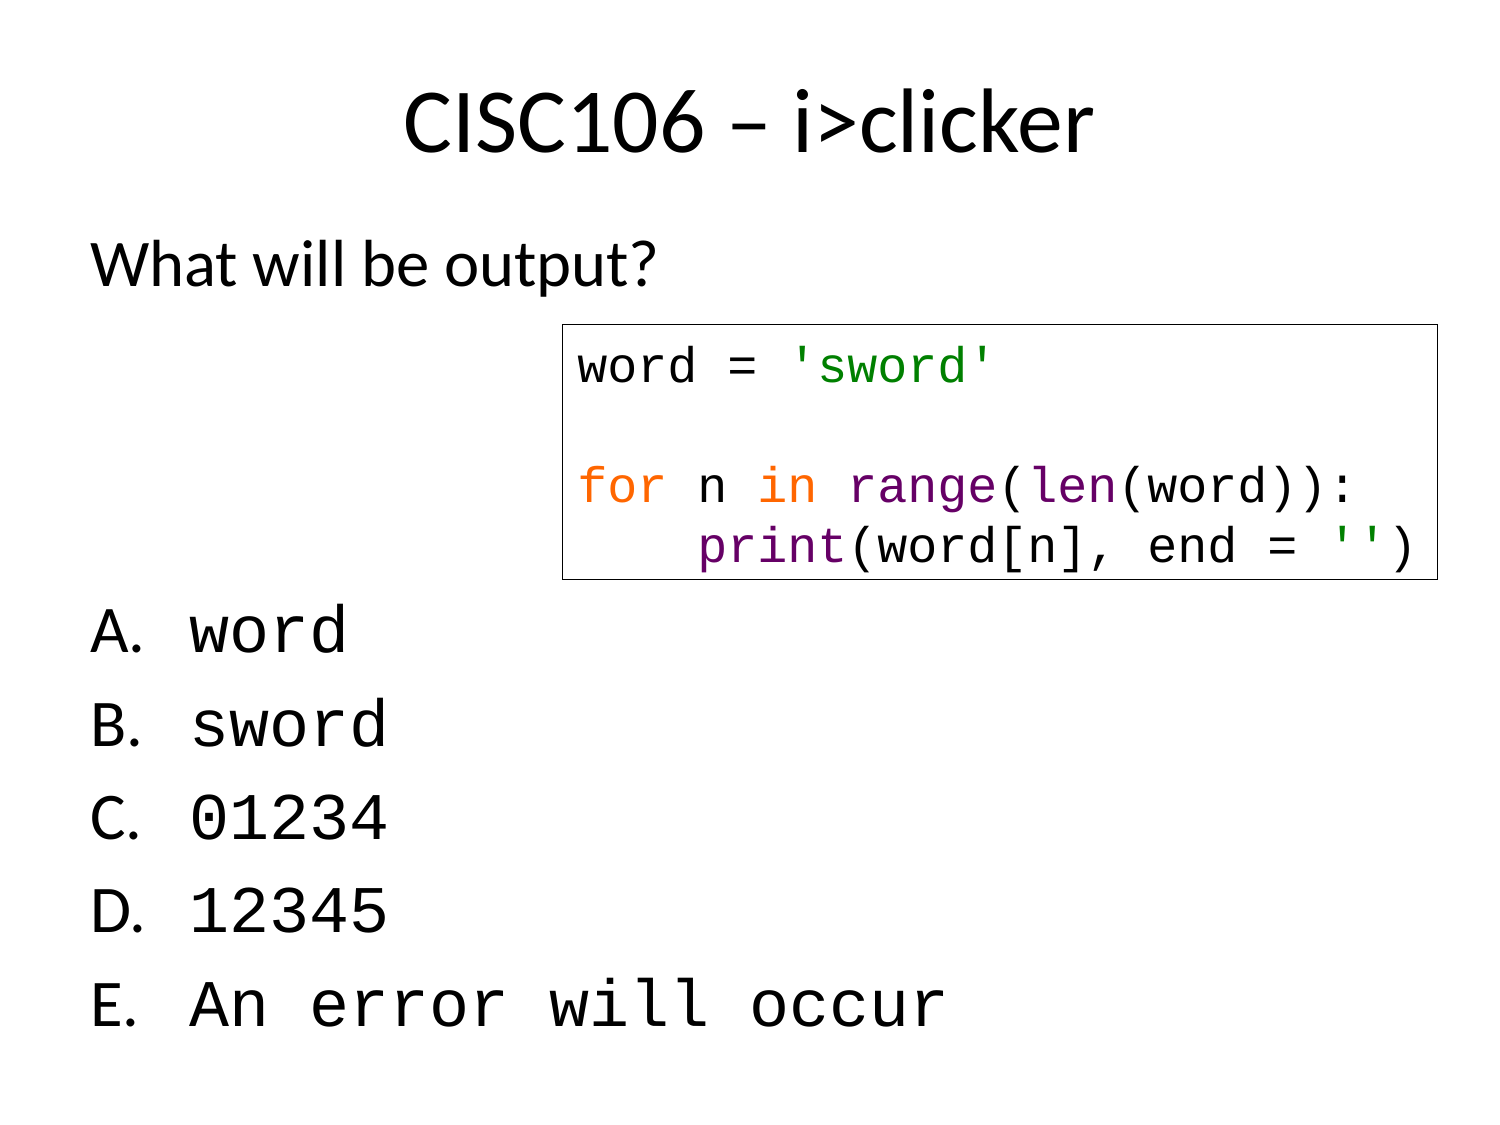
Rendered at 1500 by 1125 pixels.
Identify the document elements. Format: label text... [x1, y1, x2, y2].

list What will be output? word sword 01234 12345 An error will occur [75, 212, 1425, 1063]
title CISC106 – i>clicker [75, 45, 1425, 188]
text_box word = 'sword' for n in range(len(word)): print(word[n], end = '') [562, 324, 1438, 580]
